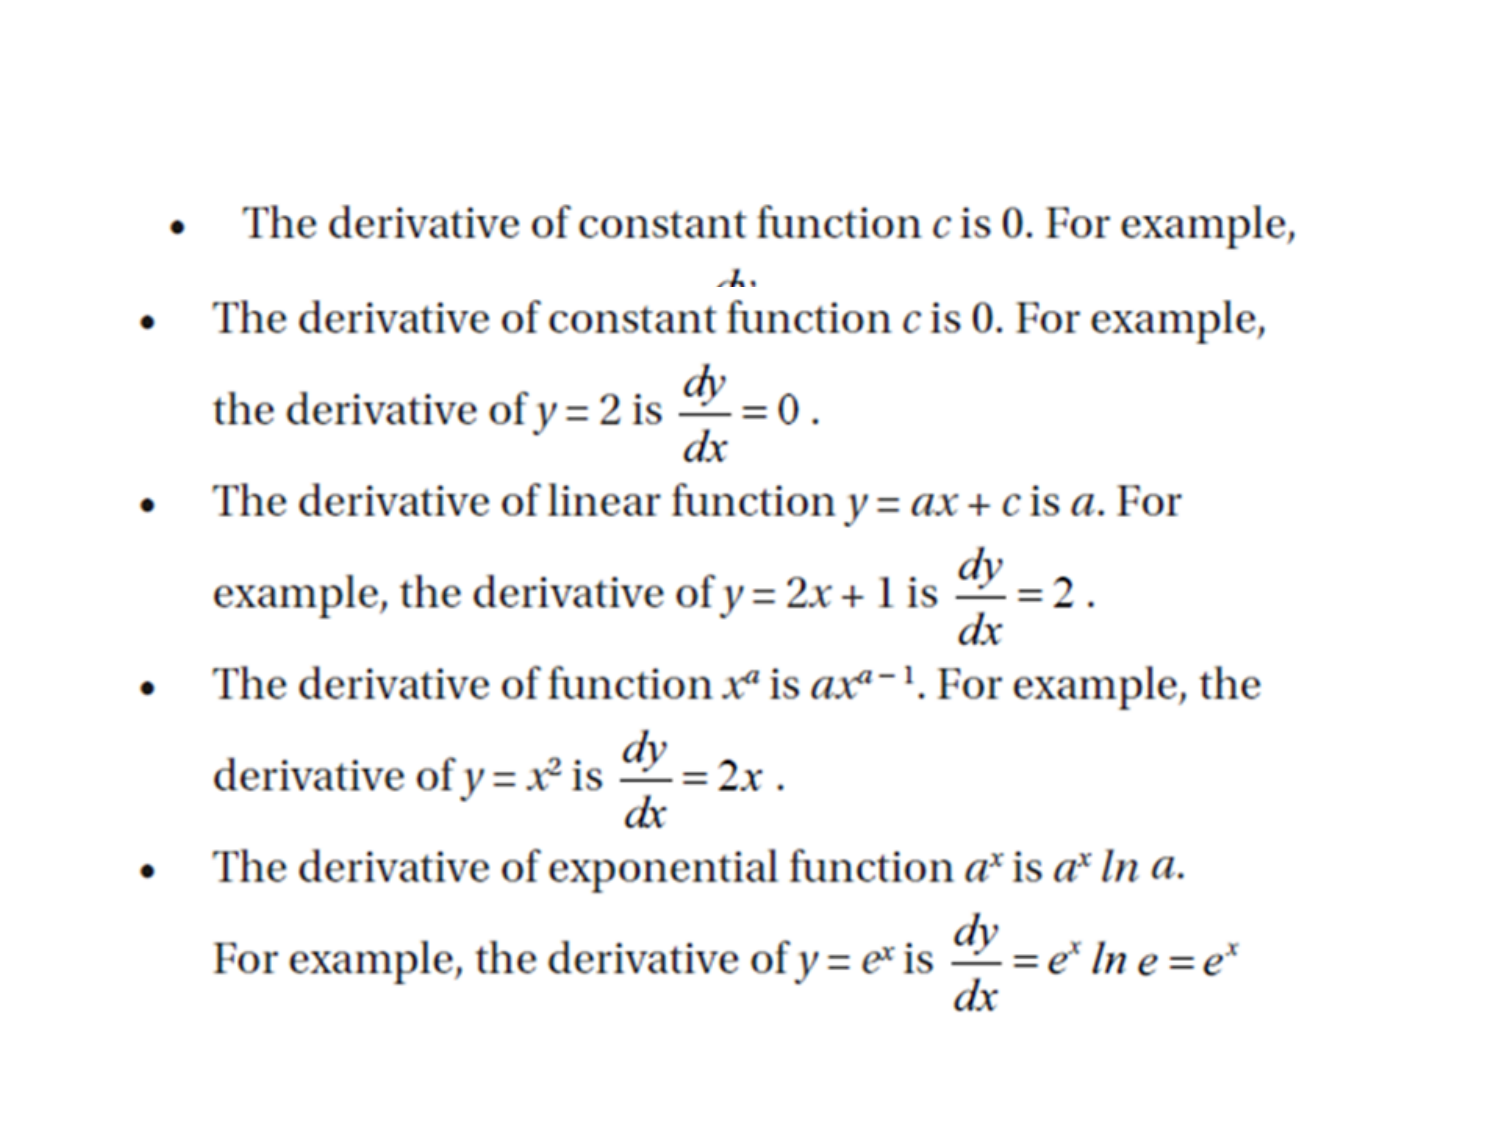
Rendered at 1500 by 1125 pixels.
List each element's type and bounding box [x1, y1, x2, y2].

picture [124, 191, 1345, 1029]
